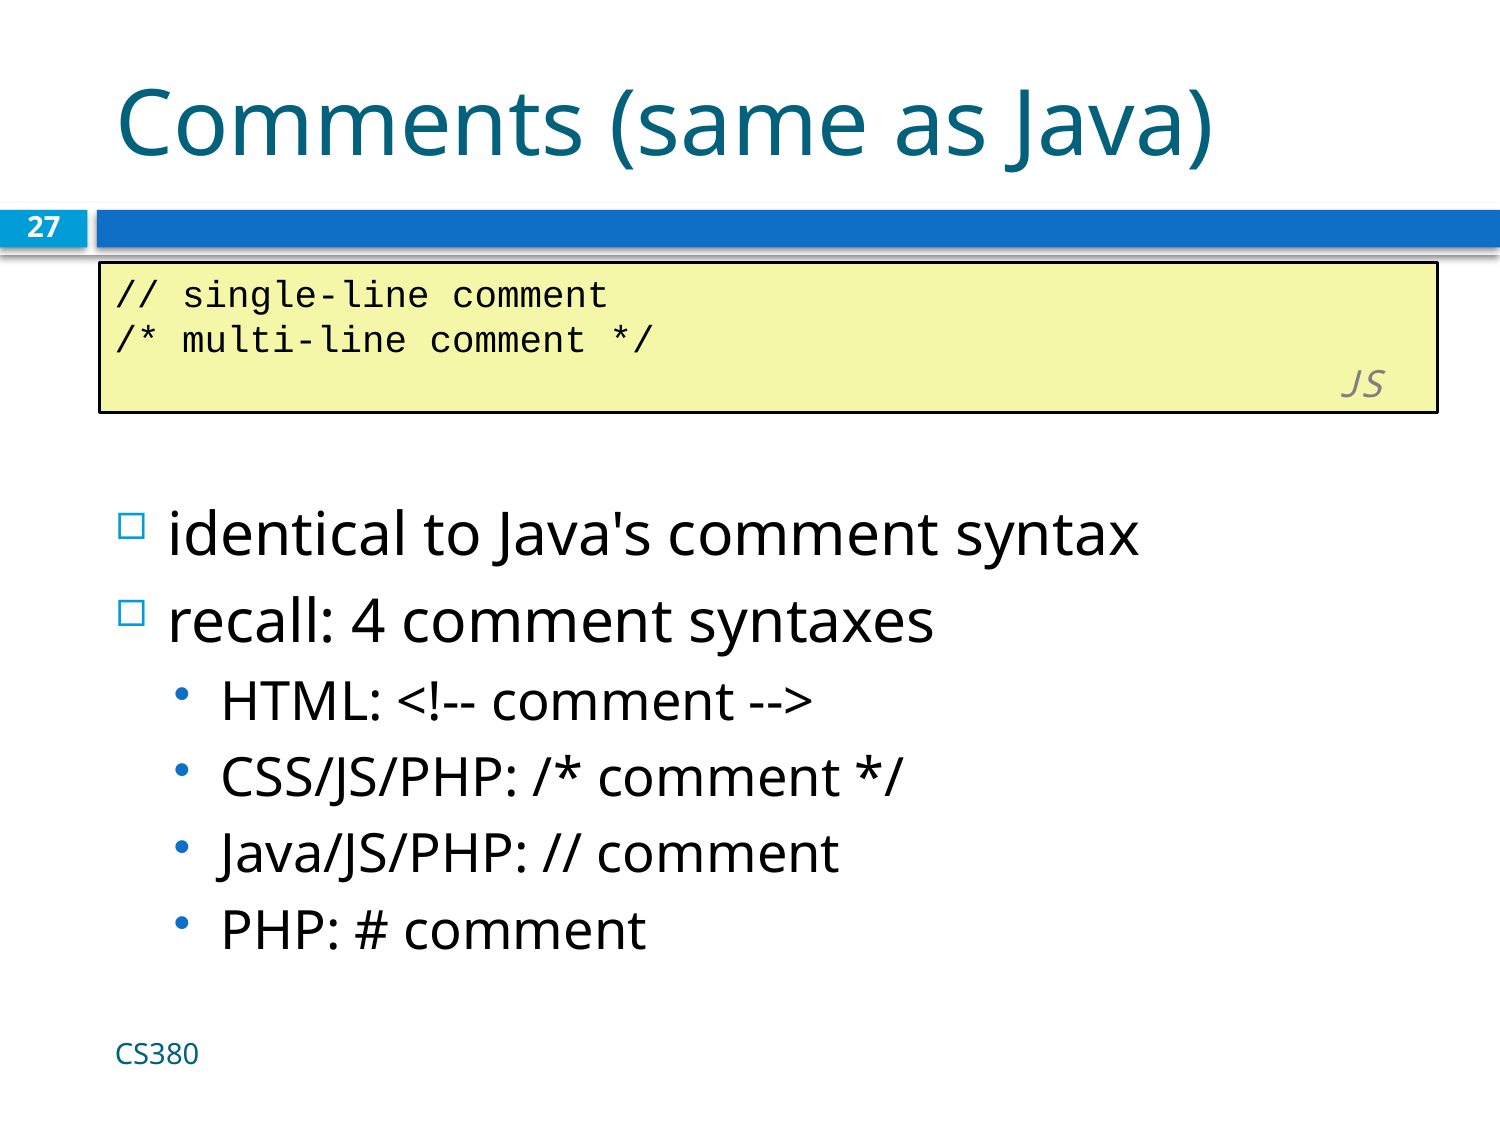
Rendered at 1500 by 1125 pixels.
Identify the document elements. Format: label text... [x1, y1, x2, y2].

title Comments (same as Java) [100, 37, 1439, 201]
footer CS380 [99, 1025, 990, 1085]
text_box // single-line comment /* multi-line comment */ JS [99, 262, 1438, 413]
list identical to Java's comment syntax recall: 4 comment syntaxes HTML: <!-- comment --> CSS/JS/PHP: /* comment */ Java/JS/PHP: // comment PHP: # comment [100, 487, 1439, 688]
slide_number 27 [0, 208, 88, 249]
